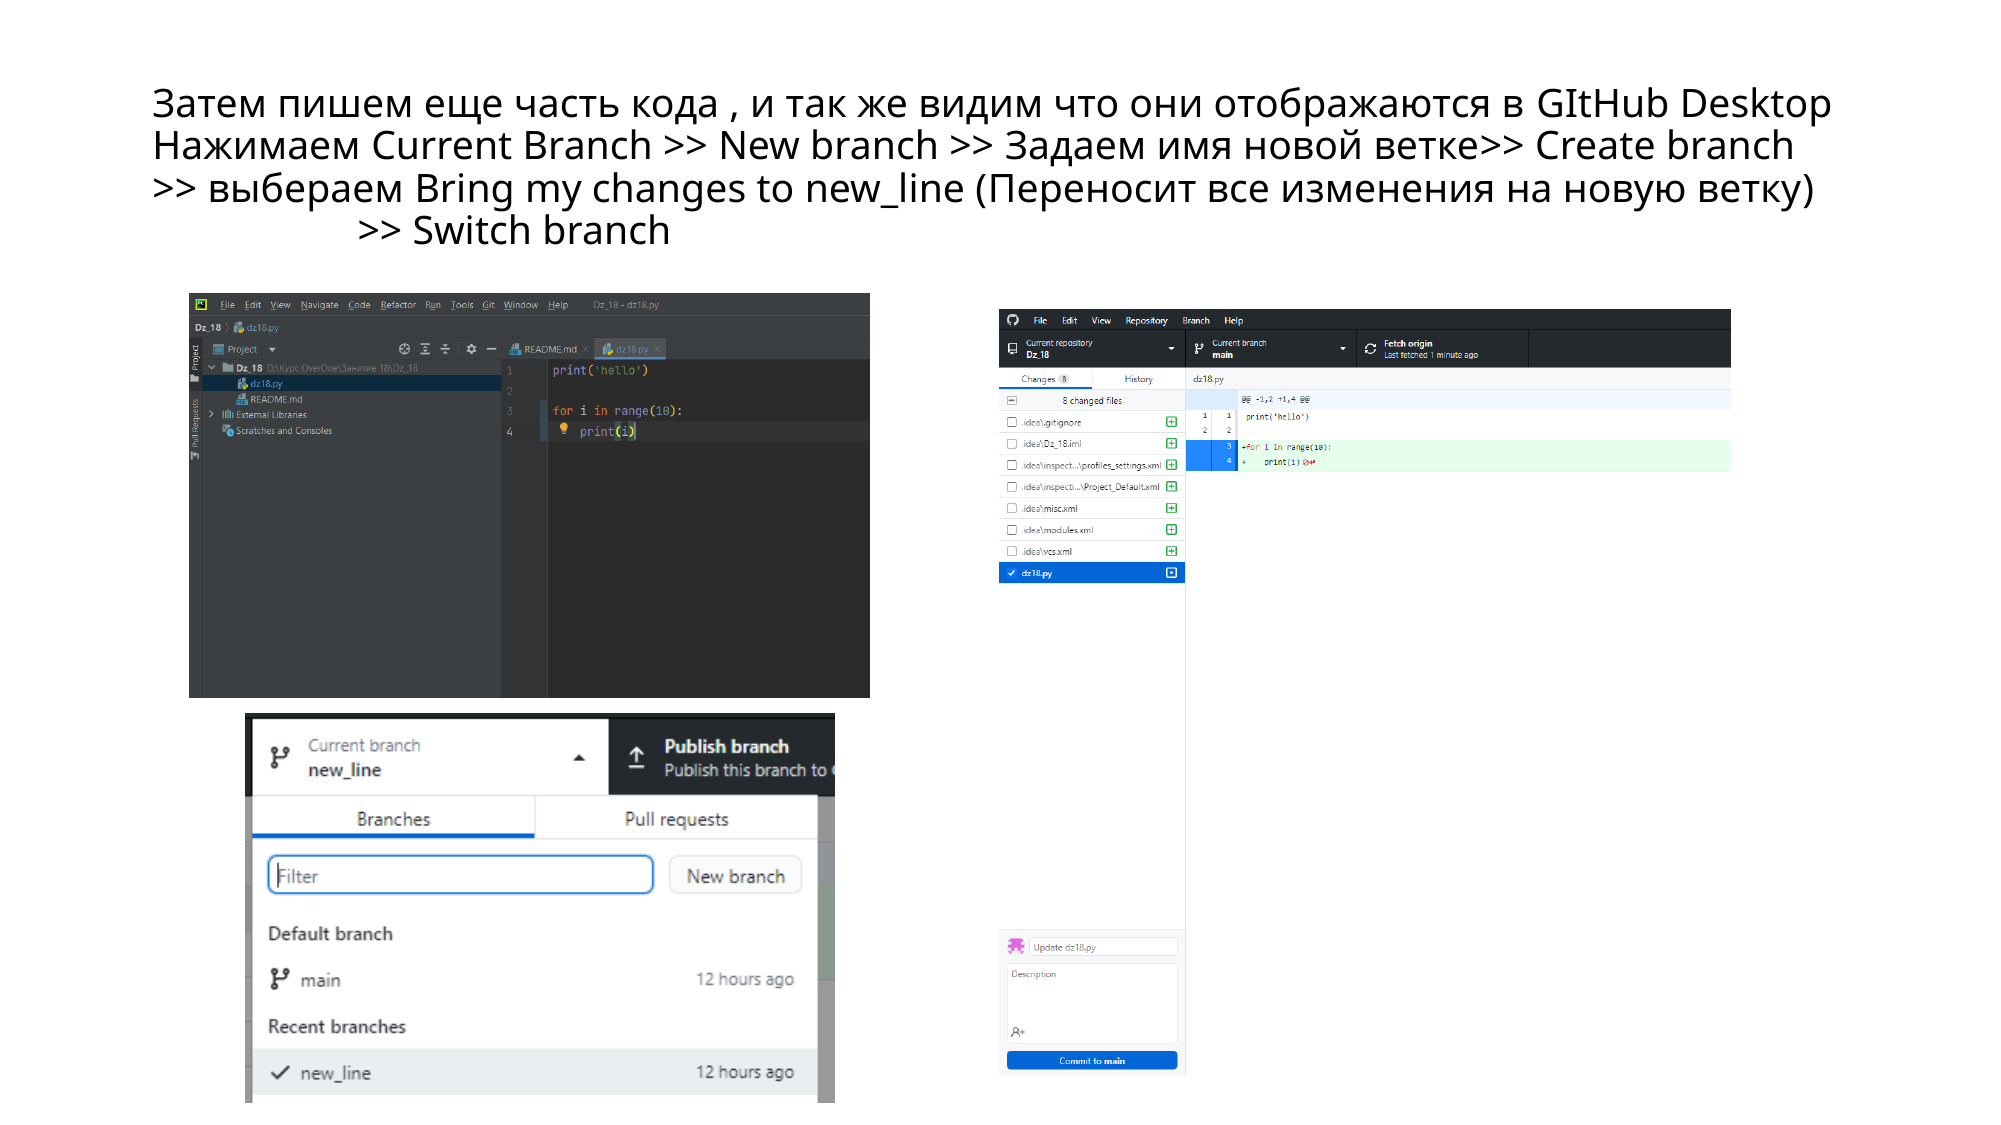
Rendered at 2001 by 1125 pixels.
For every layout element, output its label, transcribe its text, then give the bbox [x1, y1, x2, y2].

picture [245, 713, 835, 1104]
picture [999, 309, 1731, 1075]
title Затем пишем еще часть кода , и так же видим что они отображаются в GItHub Desktop Нажимаем Current Branch >> New branch >> Задаем имя новой ветке>> Сreate branch >> выбераем Bring my changes to new_line (Переносит все изменения на новую ветку) >> Switch branch [137, 59, 1863, 278]
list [189, 293, 870, 698]
